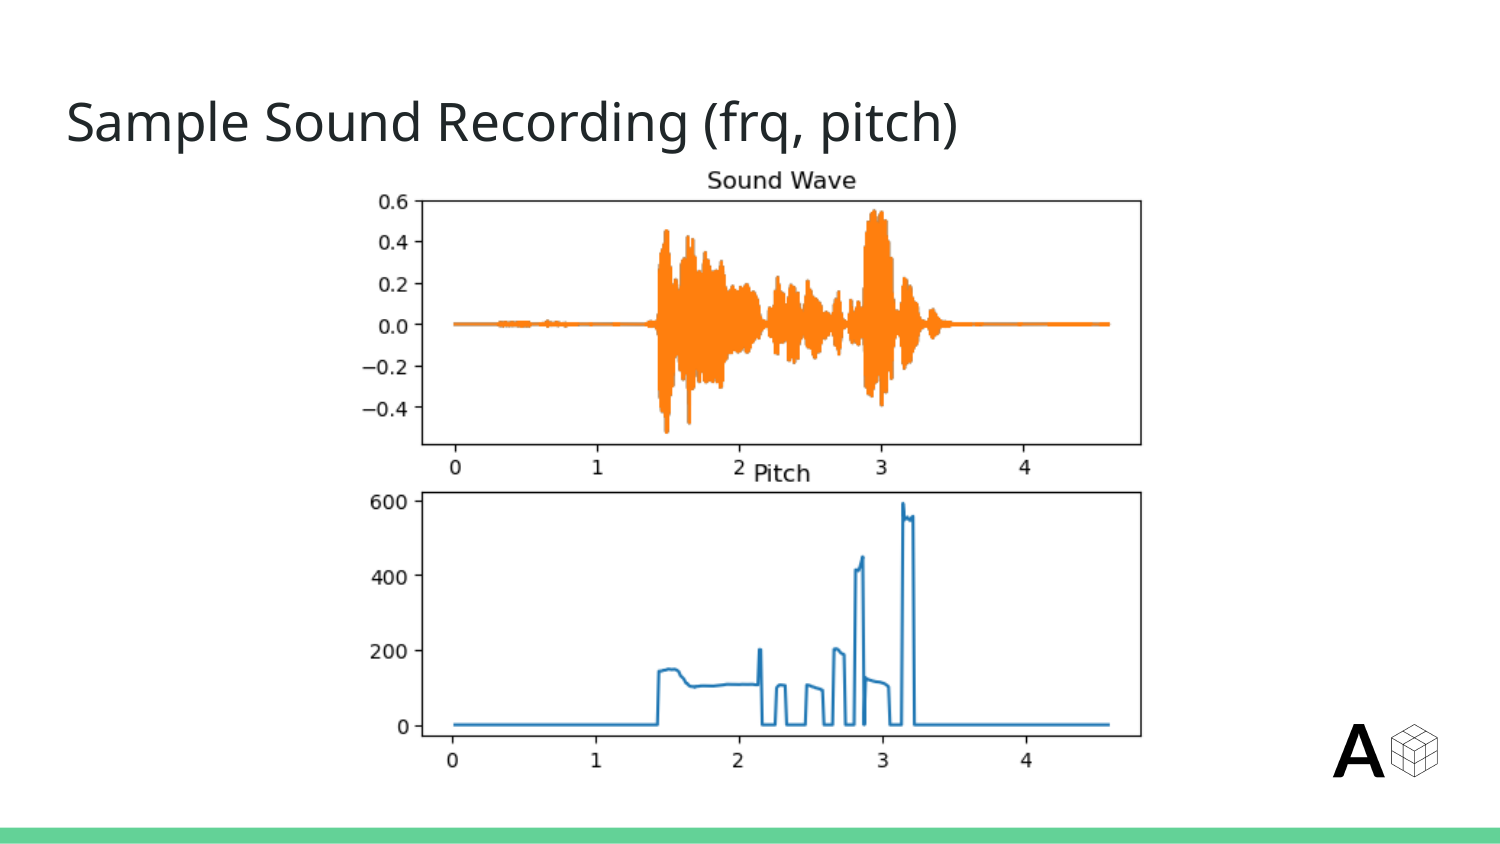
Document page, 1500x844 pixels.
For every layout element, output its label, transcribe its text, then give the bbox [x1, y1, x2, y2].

picture [345, 157, 1155, 785]
picture [1322, 704, 1450, 800]
title Sample Sound Recording (frq, pitch) [51, 72, 1449, 167]
